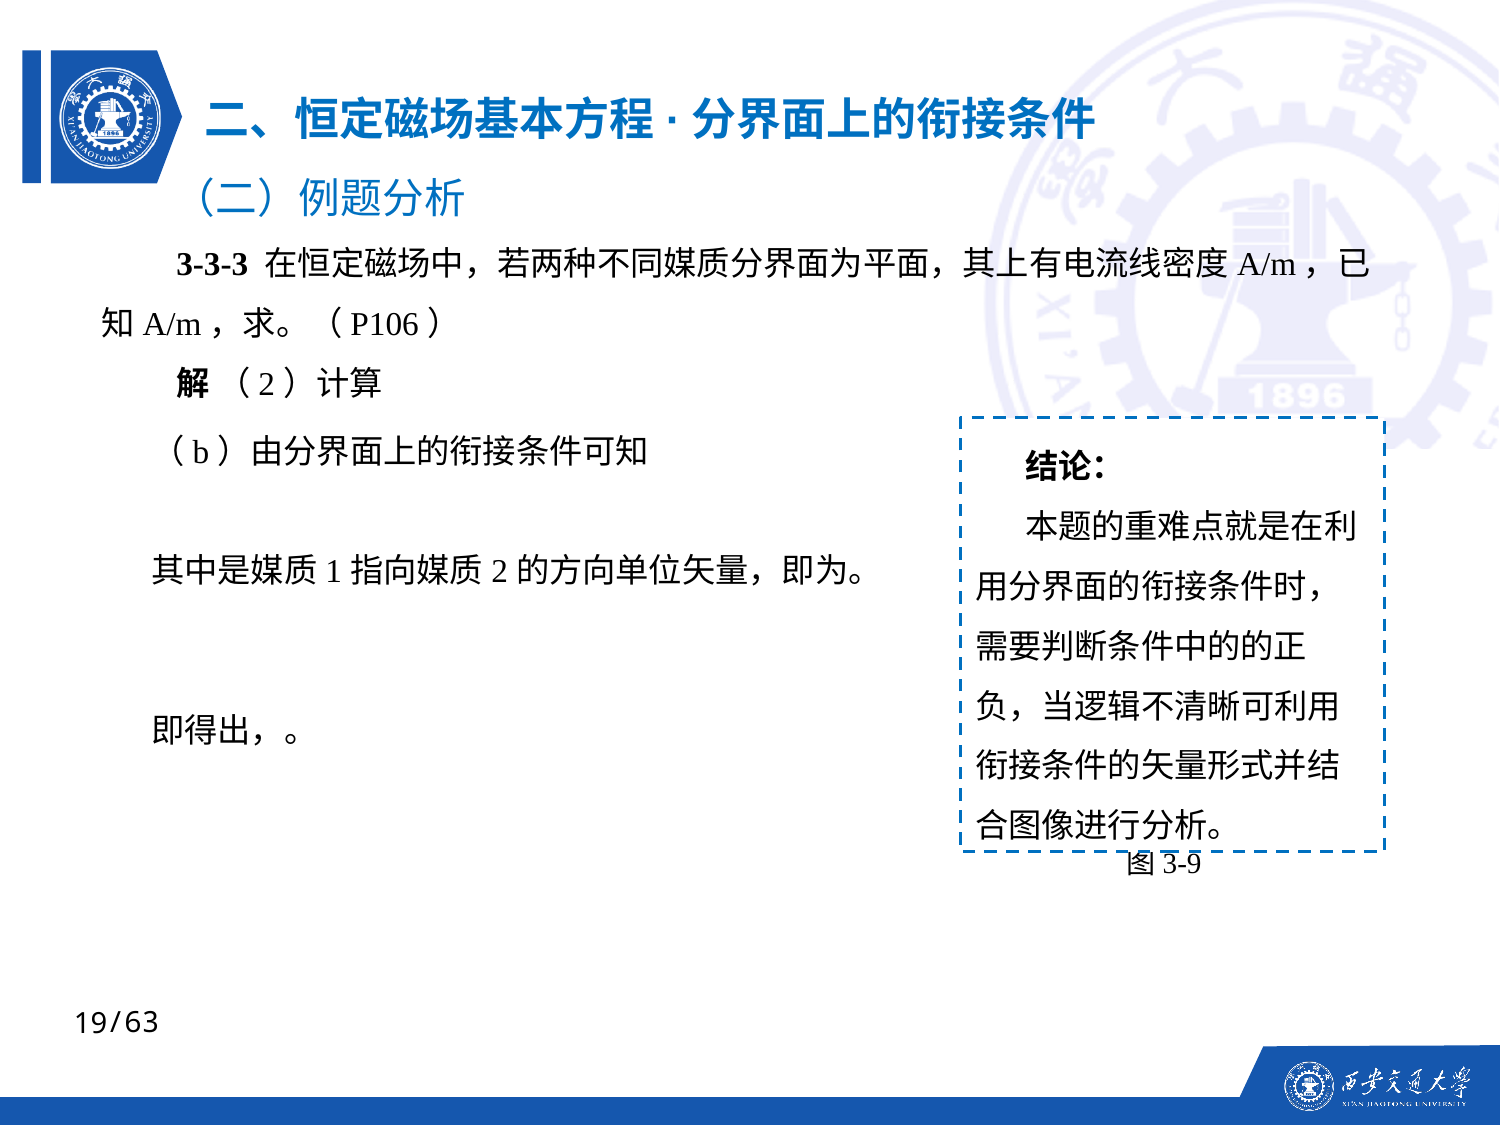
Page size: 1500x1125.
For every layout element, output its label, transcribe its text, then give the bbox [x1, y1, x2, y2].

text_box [971, 470, 1363, 798]
text_box （二）例题分析 [158, 164, 841, 230]
slide_number 19 [59, 996, 409, 1075]
text_box 图3-9 [1111, 852, 1231, 887]
text_box 二、恒定磁场基本方程·分界面上的衔接条件 [191, 27, 1500, 215]
